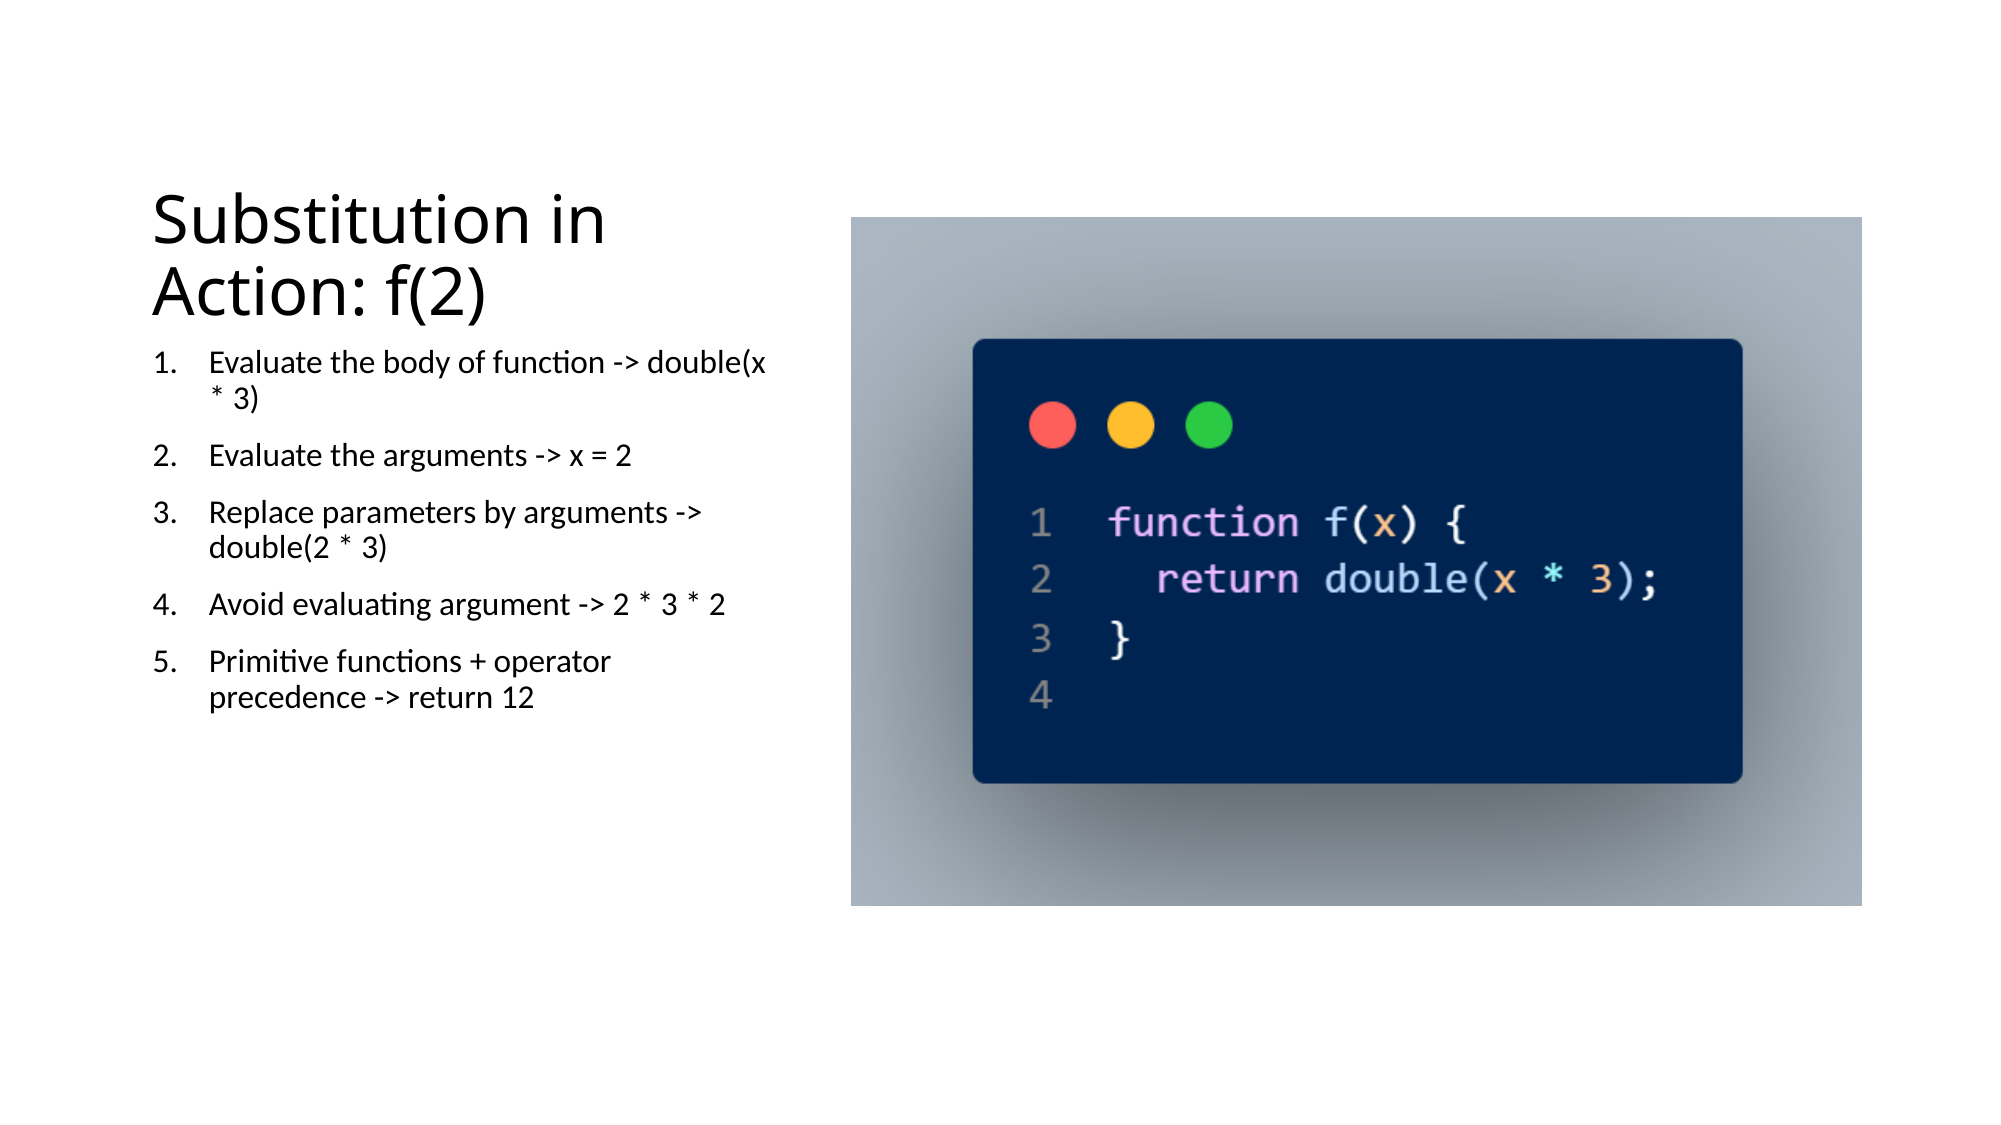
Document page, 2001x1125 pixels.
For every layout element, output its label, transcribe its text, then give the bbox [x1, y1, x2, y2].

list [851, 217, 1862, 906]
title Substitution in Action: f(2) [137, 75, 783, 337]
list Evaluate the body of function -> double(x * 3) Evaluate the arguments -> x = 2 Replace parameters by arguments -> double(2 * 3) Avoid evaluating argument -> 2 * 3 * 2 Primitive functions + operator precedence -> return 12 [137, 337, 783, 963]
